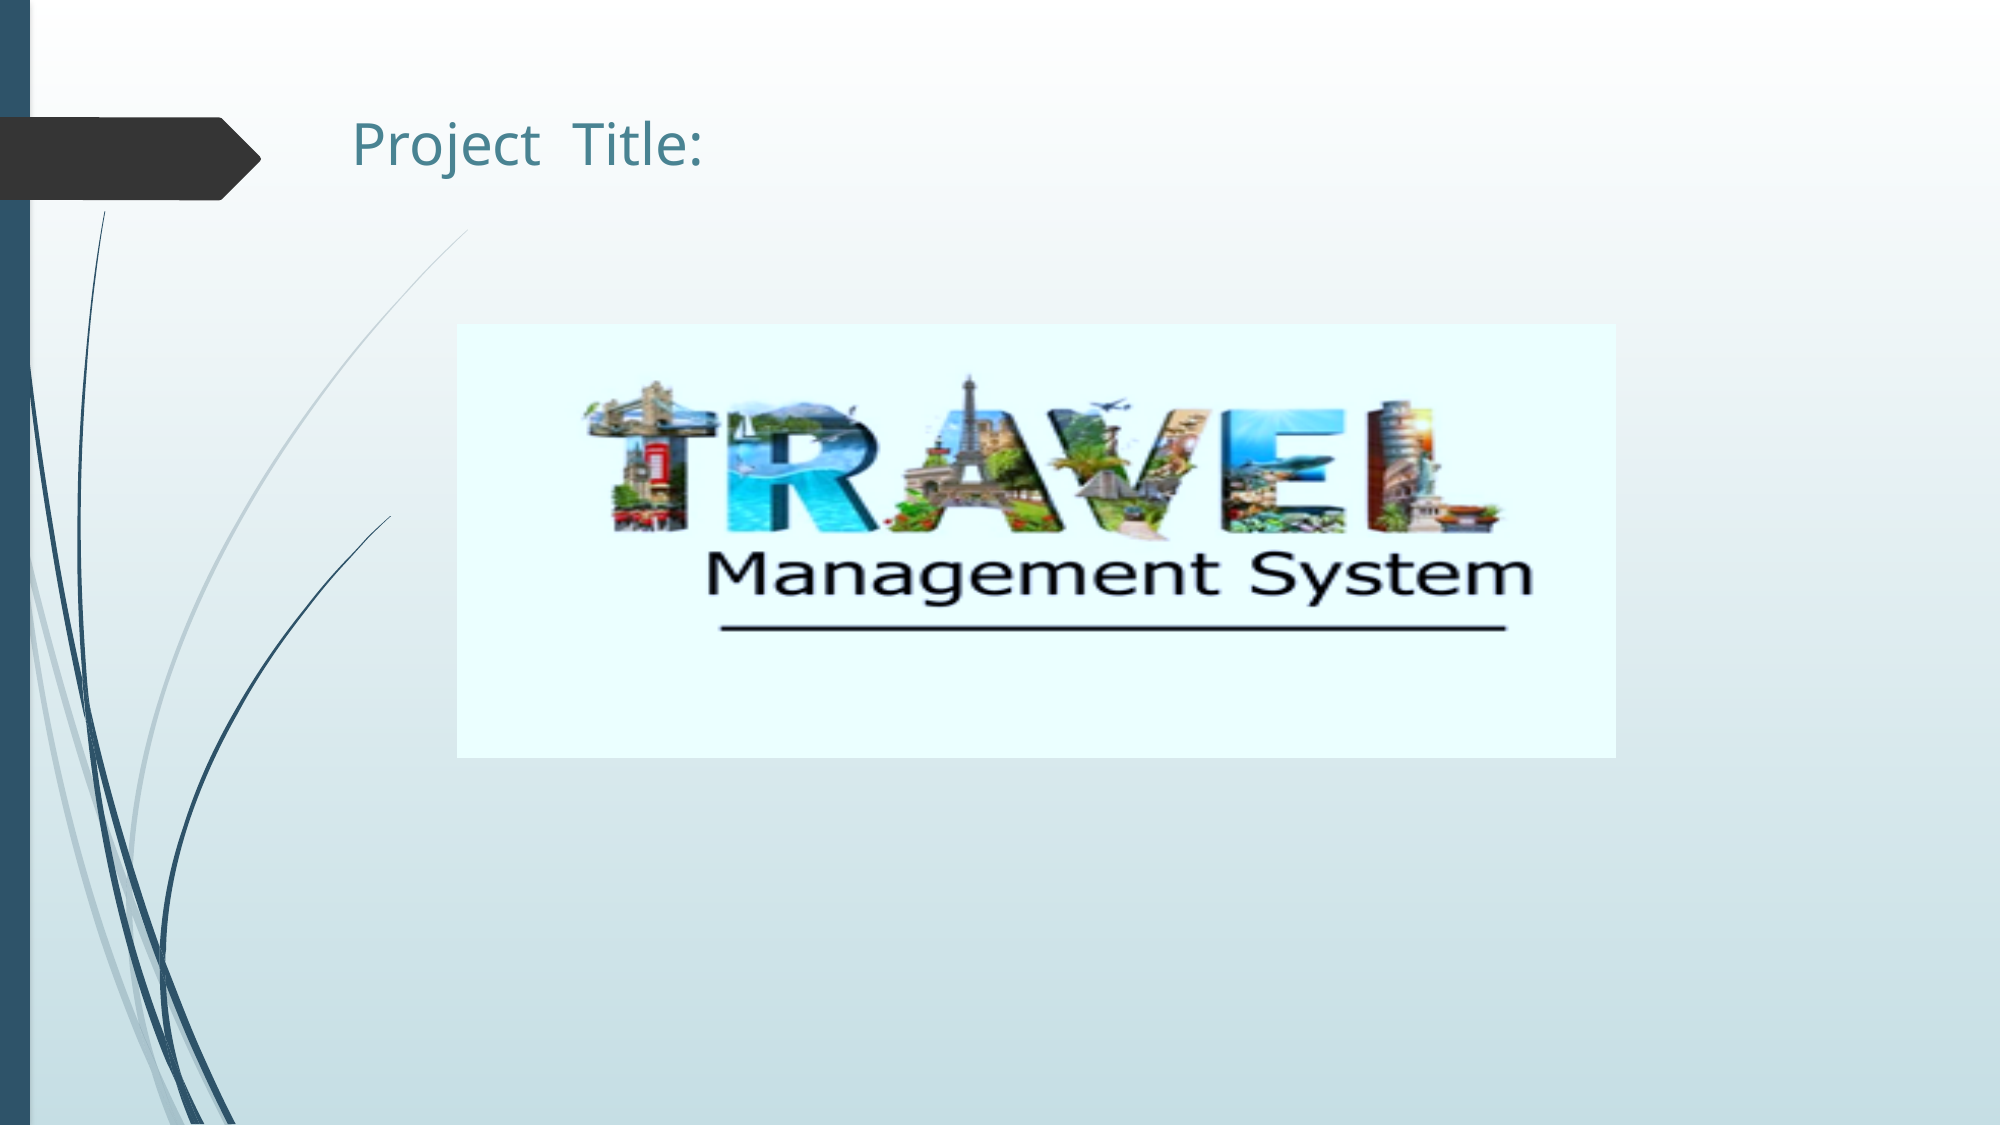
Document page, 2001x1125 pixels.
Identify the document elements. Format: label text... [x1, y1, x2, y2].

picture [457, 323, 1616, 758]
text_box Project Title: [336, 99, 848, 185]
